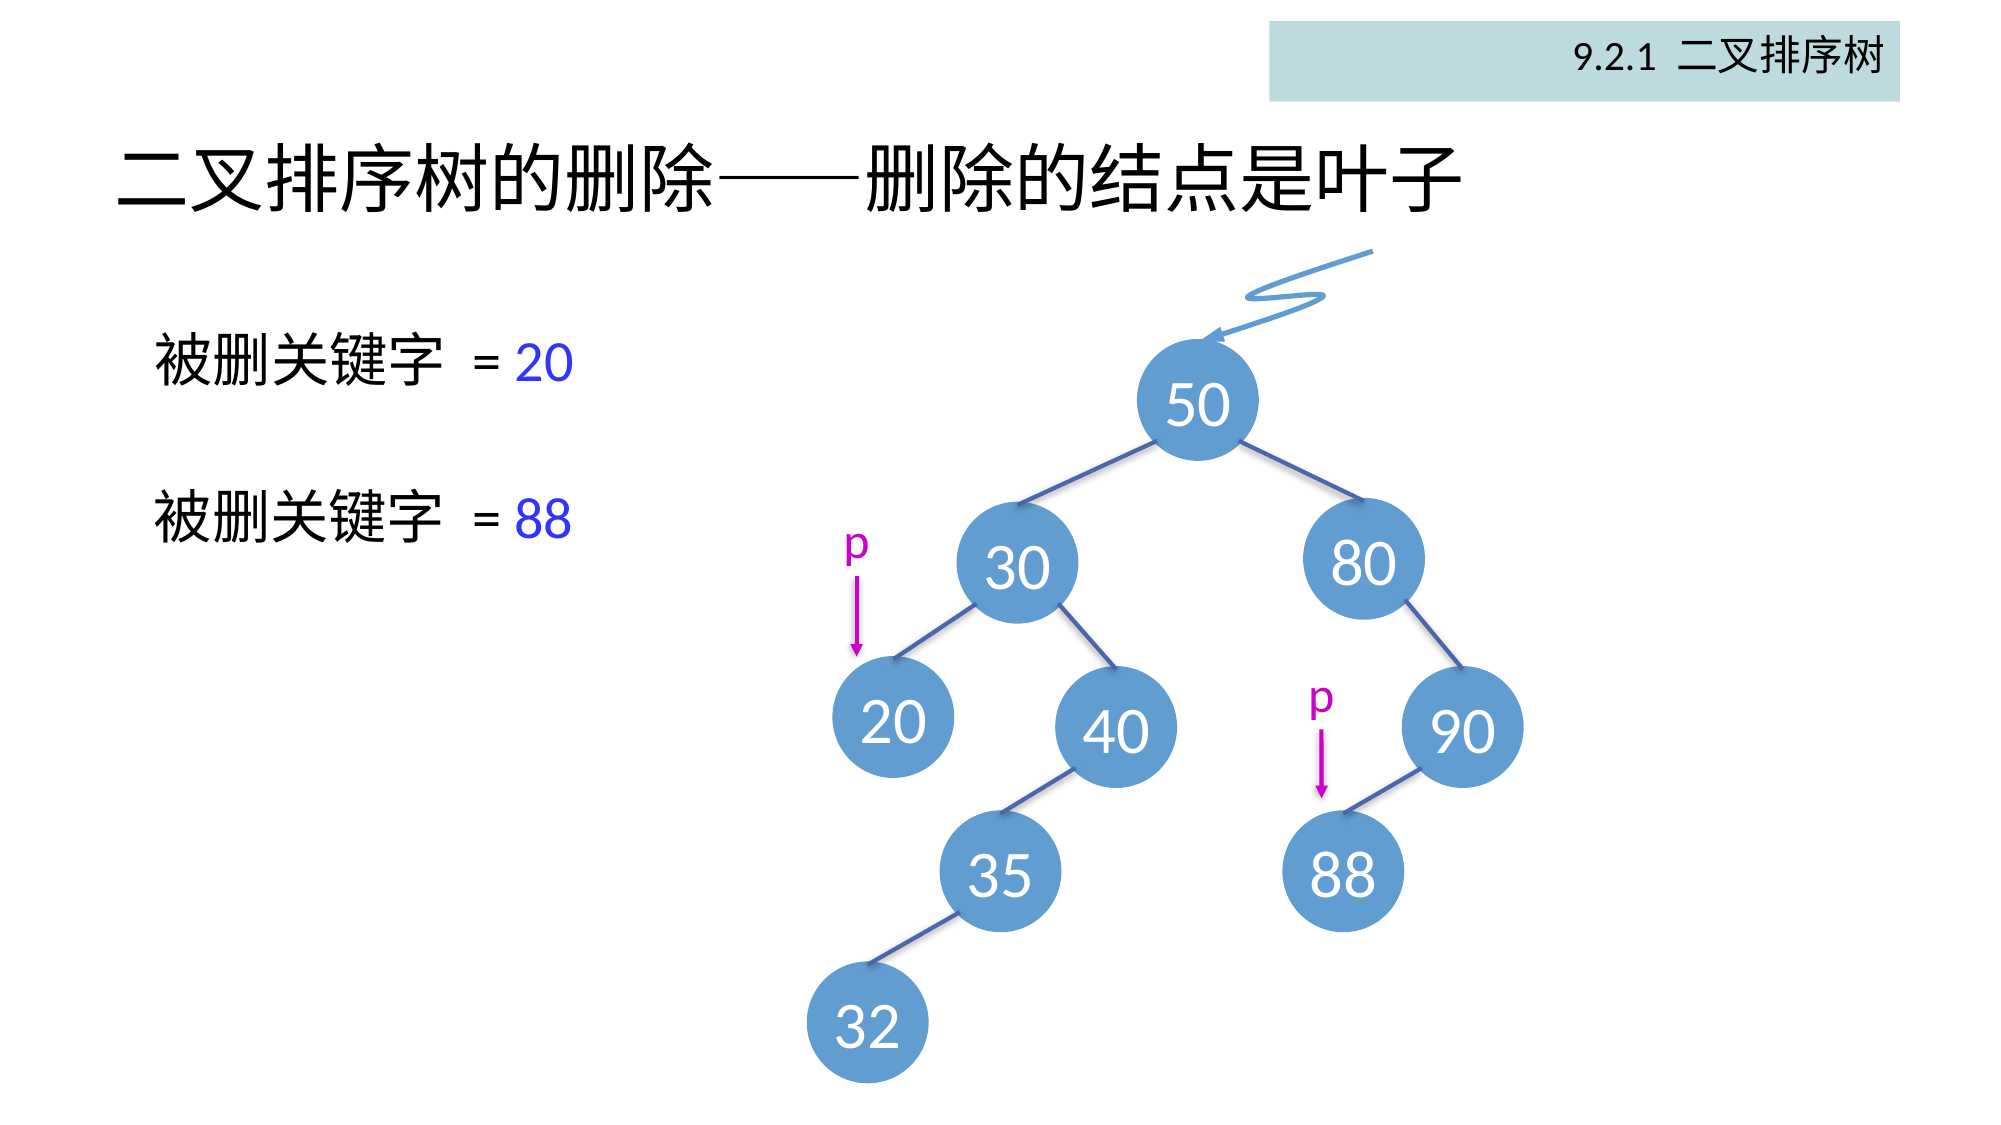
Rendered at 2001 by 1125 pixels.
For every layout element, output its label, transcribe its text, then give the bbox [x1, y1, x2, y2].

list 9.2.1 二叉排序树 [1269, 21, 1900, 102]
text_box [827, 500, 886, 657]
text_box 被删关键字 = 88 [139, 472, 589, 558]
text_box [809, 250, 1521, 1081]
text_box 被删关键字 = 20 [139, 316, 589, 401]
title 二叉排序树的删除——删除的结点是叶子 [99, 120, 1900, 233]
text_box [1285, 767, 1423, 930]
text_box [835, 603, 977, 776]
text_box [1292, 654, 1351, 799]
